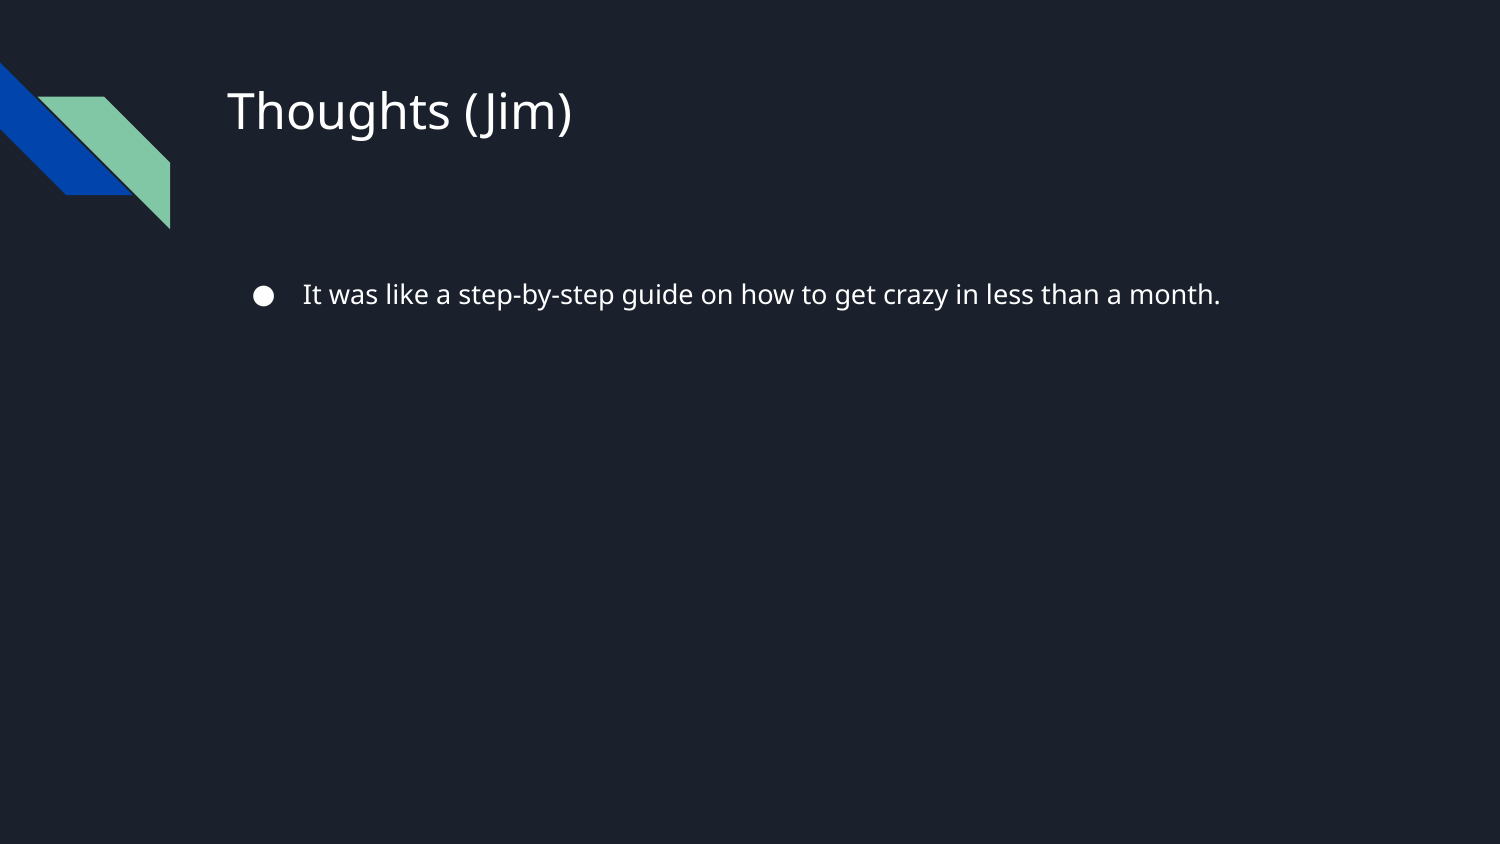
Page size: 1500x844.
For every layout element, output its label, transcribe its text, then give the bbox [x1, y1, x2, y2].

title Thoughts (Jim) [212, 64, 1368, 215]
list It was like a step-by-step guide on how to get crazy in less than a month. [212, 257, 1368, 735]
